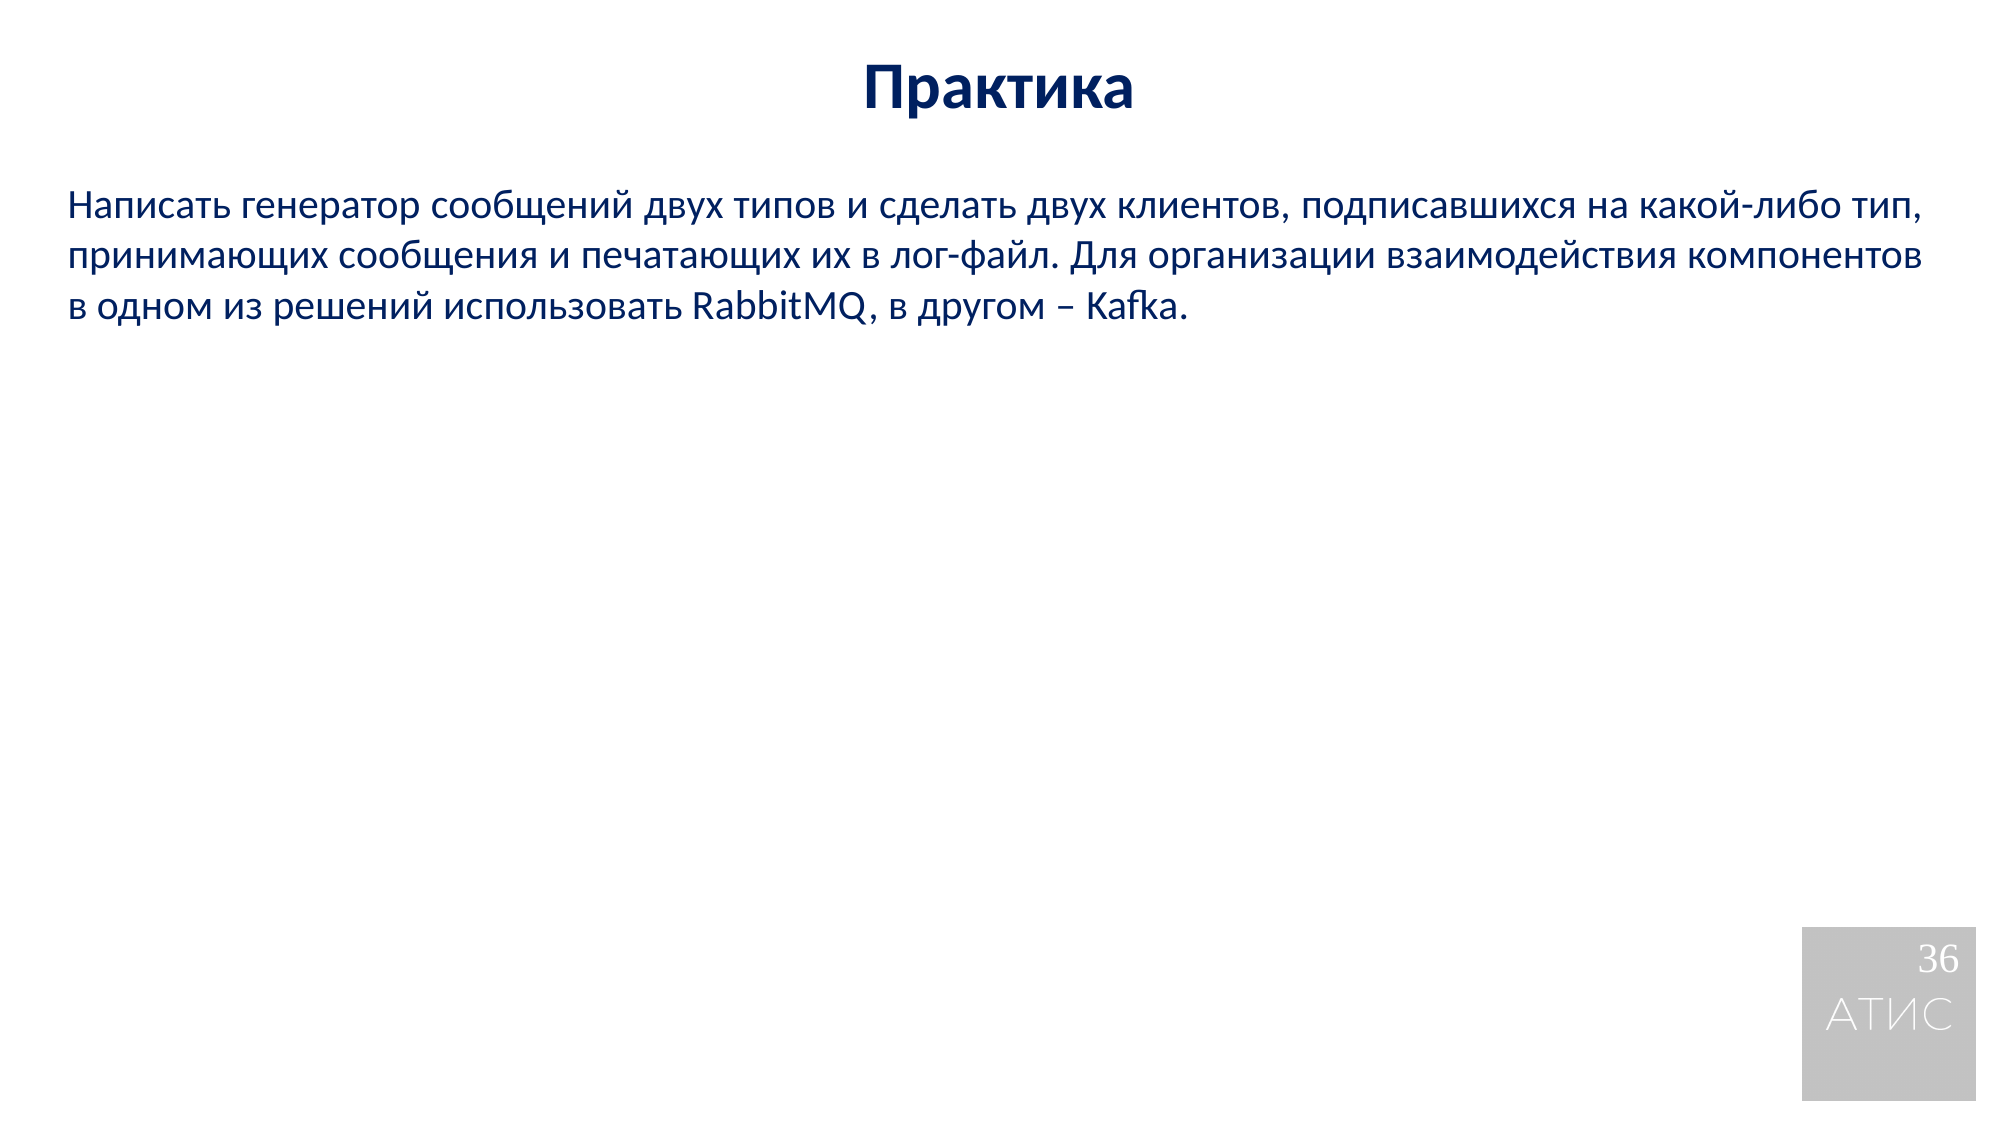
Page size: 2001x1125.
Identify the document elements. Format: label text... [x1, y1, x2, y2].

picture [1802, 927, 1976, 1101]
title Практика [0, 34, 2000, 149]
text_box Написать генератор сообщений двух типов и сделать двух клиентов, подписавшихся на какой-либо тип, принимающих сообщения и печатающих их в лог-файл. Для организации взаимодействия компонентов в одном из решений использовать RabbitMQ, в другом – Kafka. [52, 169, 1939, 335]
